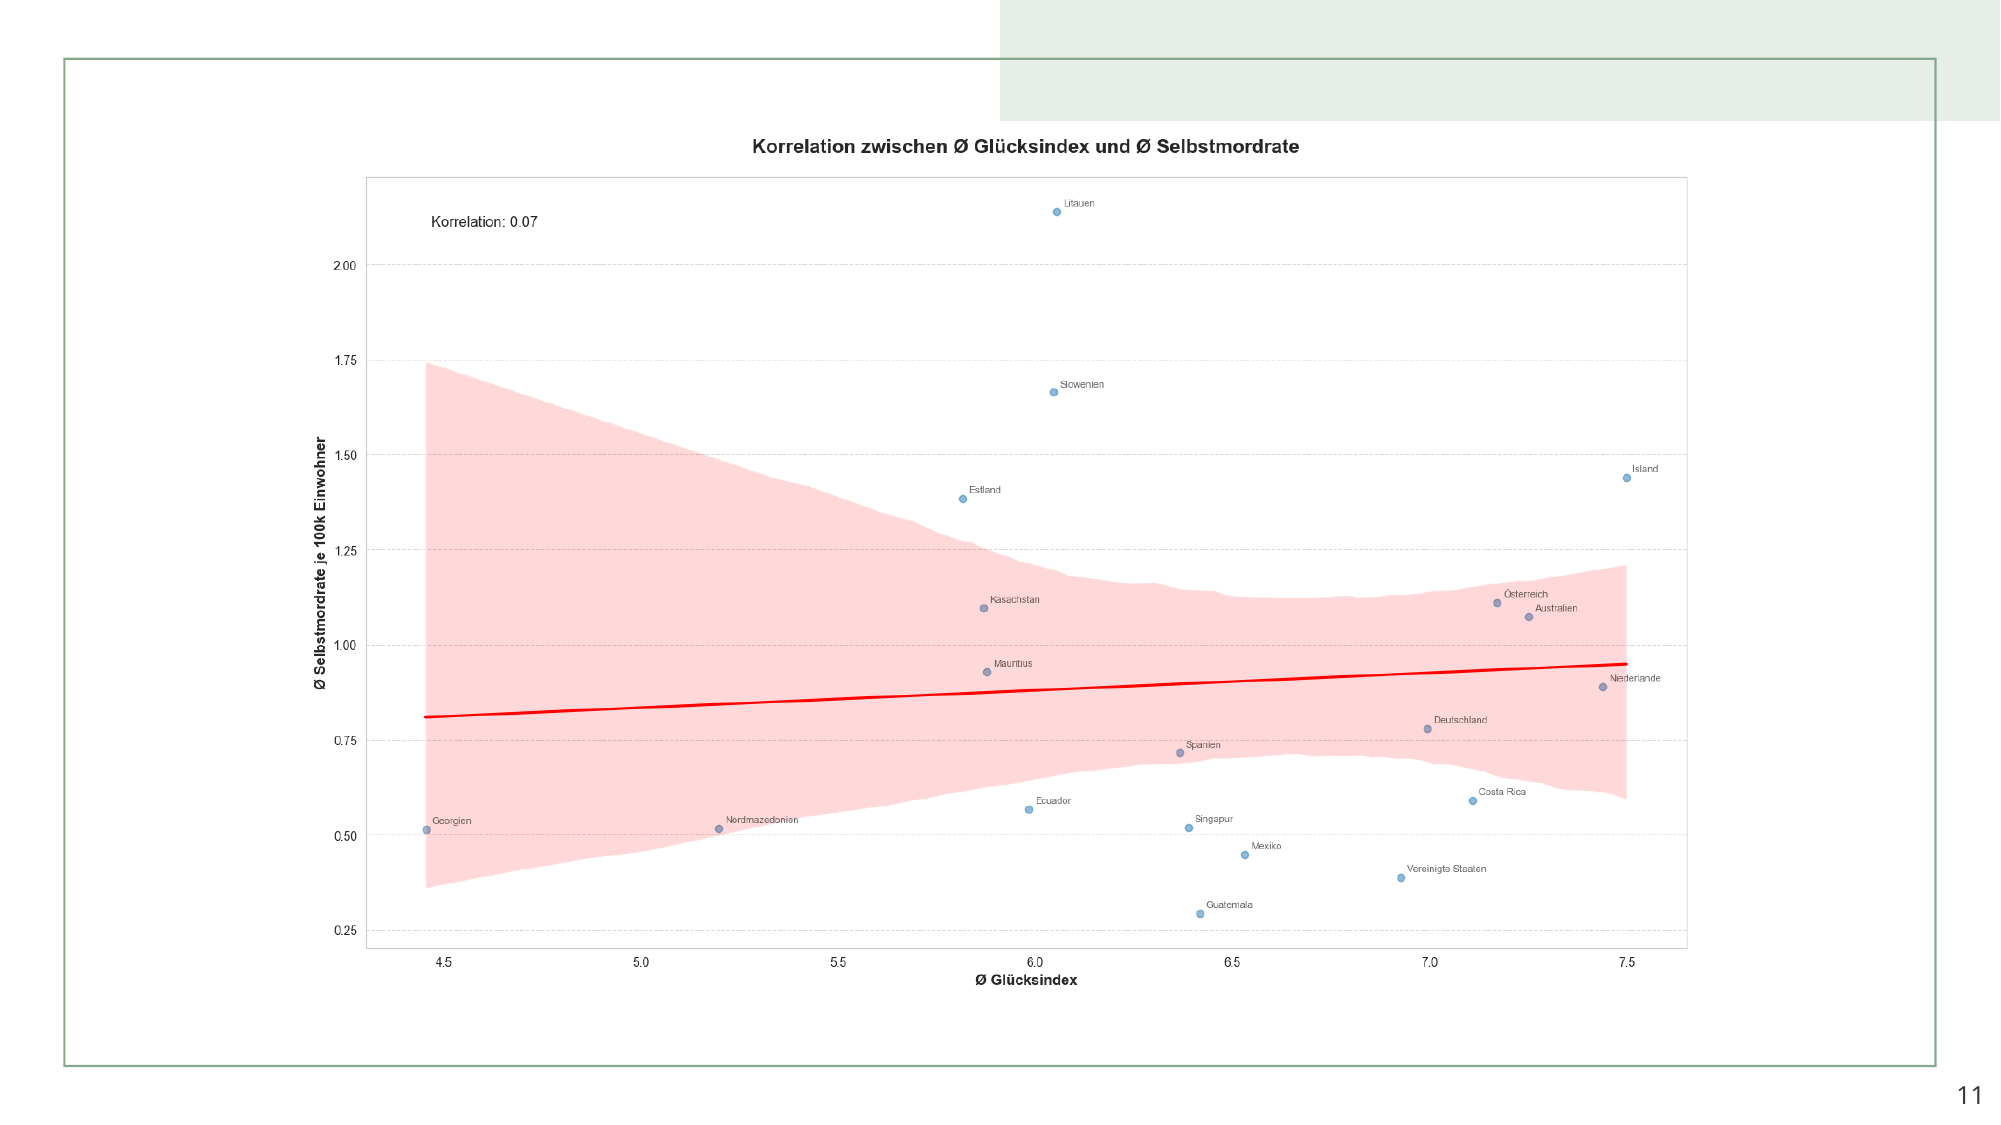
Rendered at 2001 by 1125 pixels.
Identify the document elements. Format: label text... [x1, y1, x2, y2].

slide_number 11 [1550, 1065, 2000, 1125]
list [306, 130, 1694, 995]
